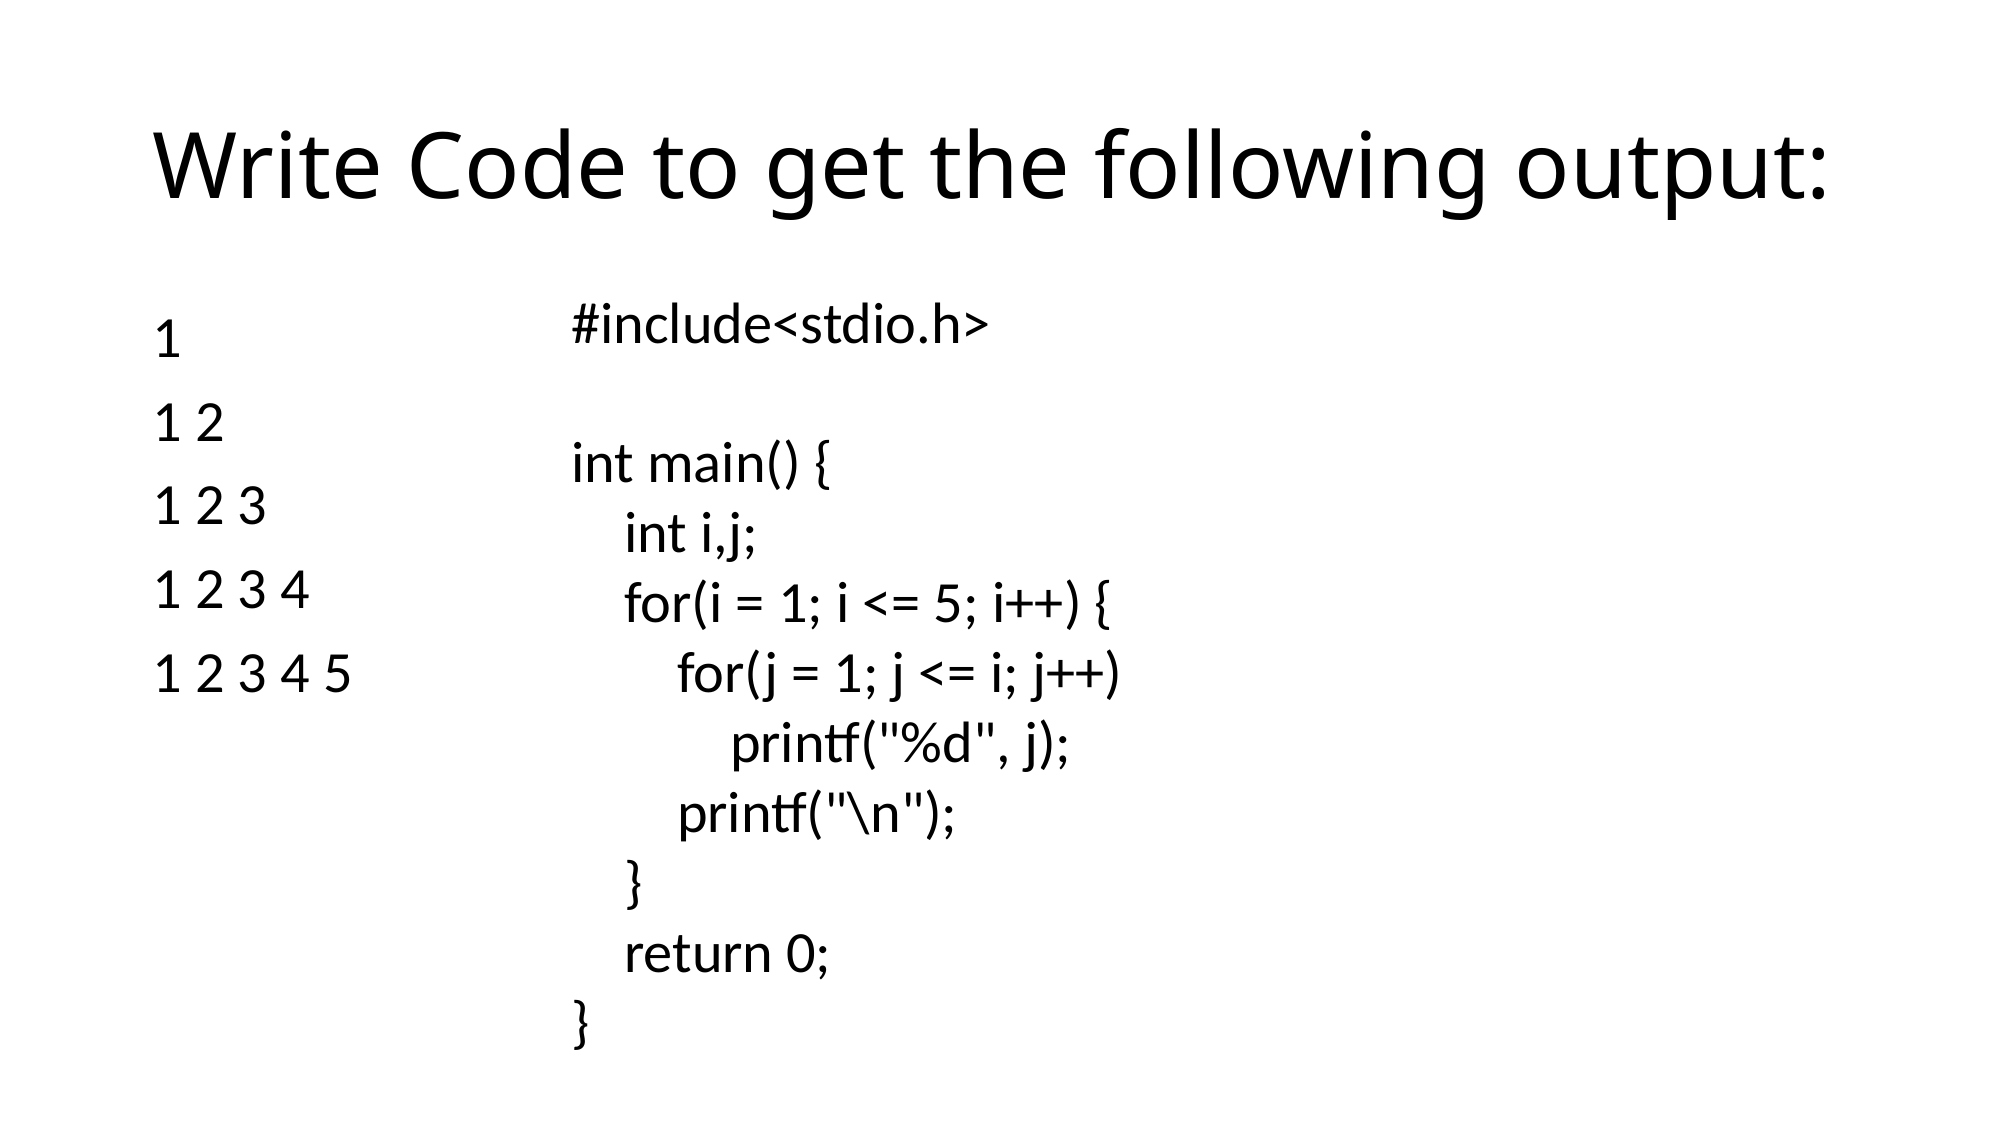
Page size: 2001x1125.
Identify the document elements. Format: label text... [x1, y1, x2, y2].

list 1 1 2 1 2 3 1 2 3 4 1 2 3 4 5 [137, 299, 497, 1014]
title Write Code to get the following output: [137, 59, 1863, 278]
text_box #include<stdio.h> int main() { int i,j; for(i = 1; i <= 5; i++) { for(j = 1; j <= i; j++) printf("%d", j); printf("\n"); } return 0; } [556, 277, 1444, 1062]
